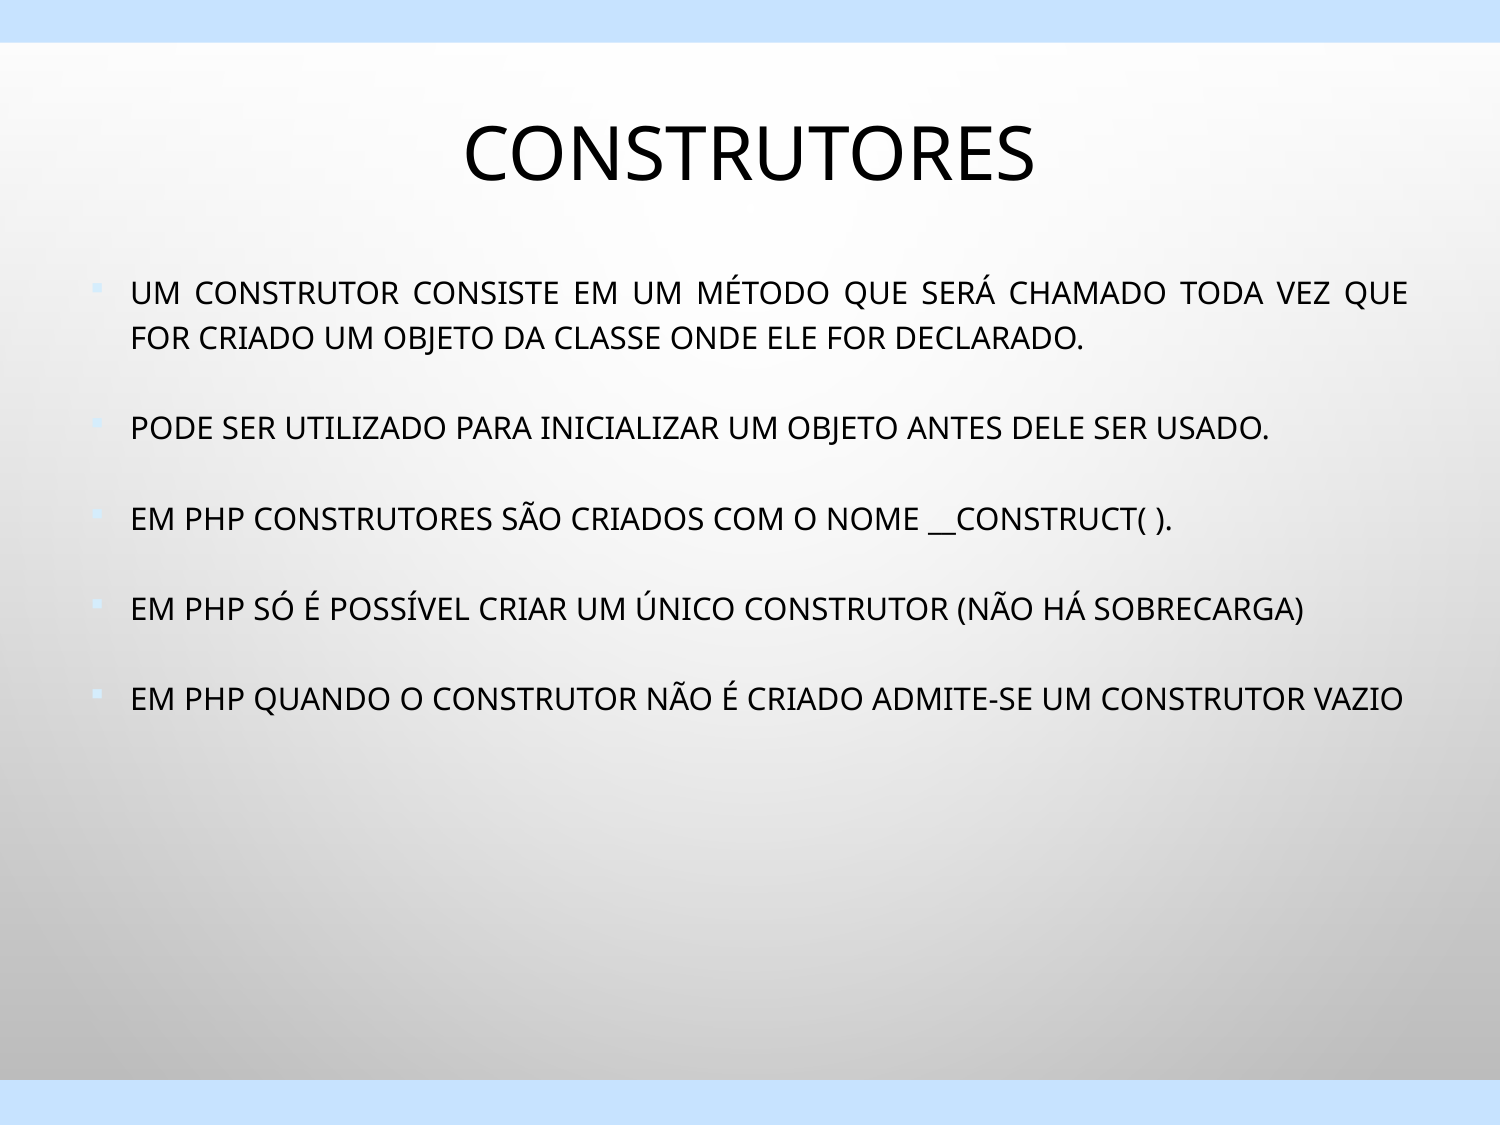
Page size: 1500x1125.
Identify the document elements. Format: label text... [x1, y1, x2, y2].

list Um construtor consiste em um método que será chamado toda vez que for criado um objeto da classe onde ele for declarado. Pode ser utilizado para inicializar um objeto antes dele ser usado. Em PHP construtores são criados com o nome __construct( ). Em PHP só é possível criar um único construtor (não há sobrecarga) Em PHP quando o construtor não é criado admite-se um construtor vazio [75, 258, 1425, 759]
title Construtores [112, 101, 1388, 212]
picture [0, 43, 1500, 1080]
